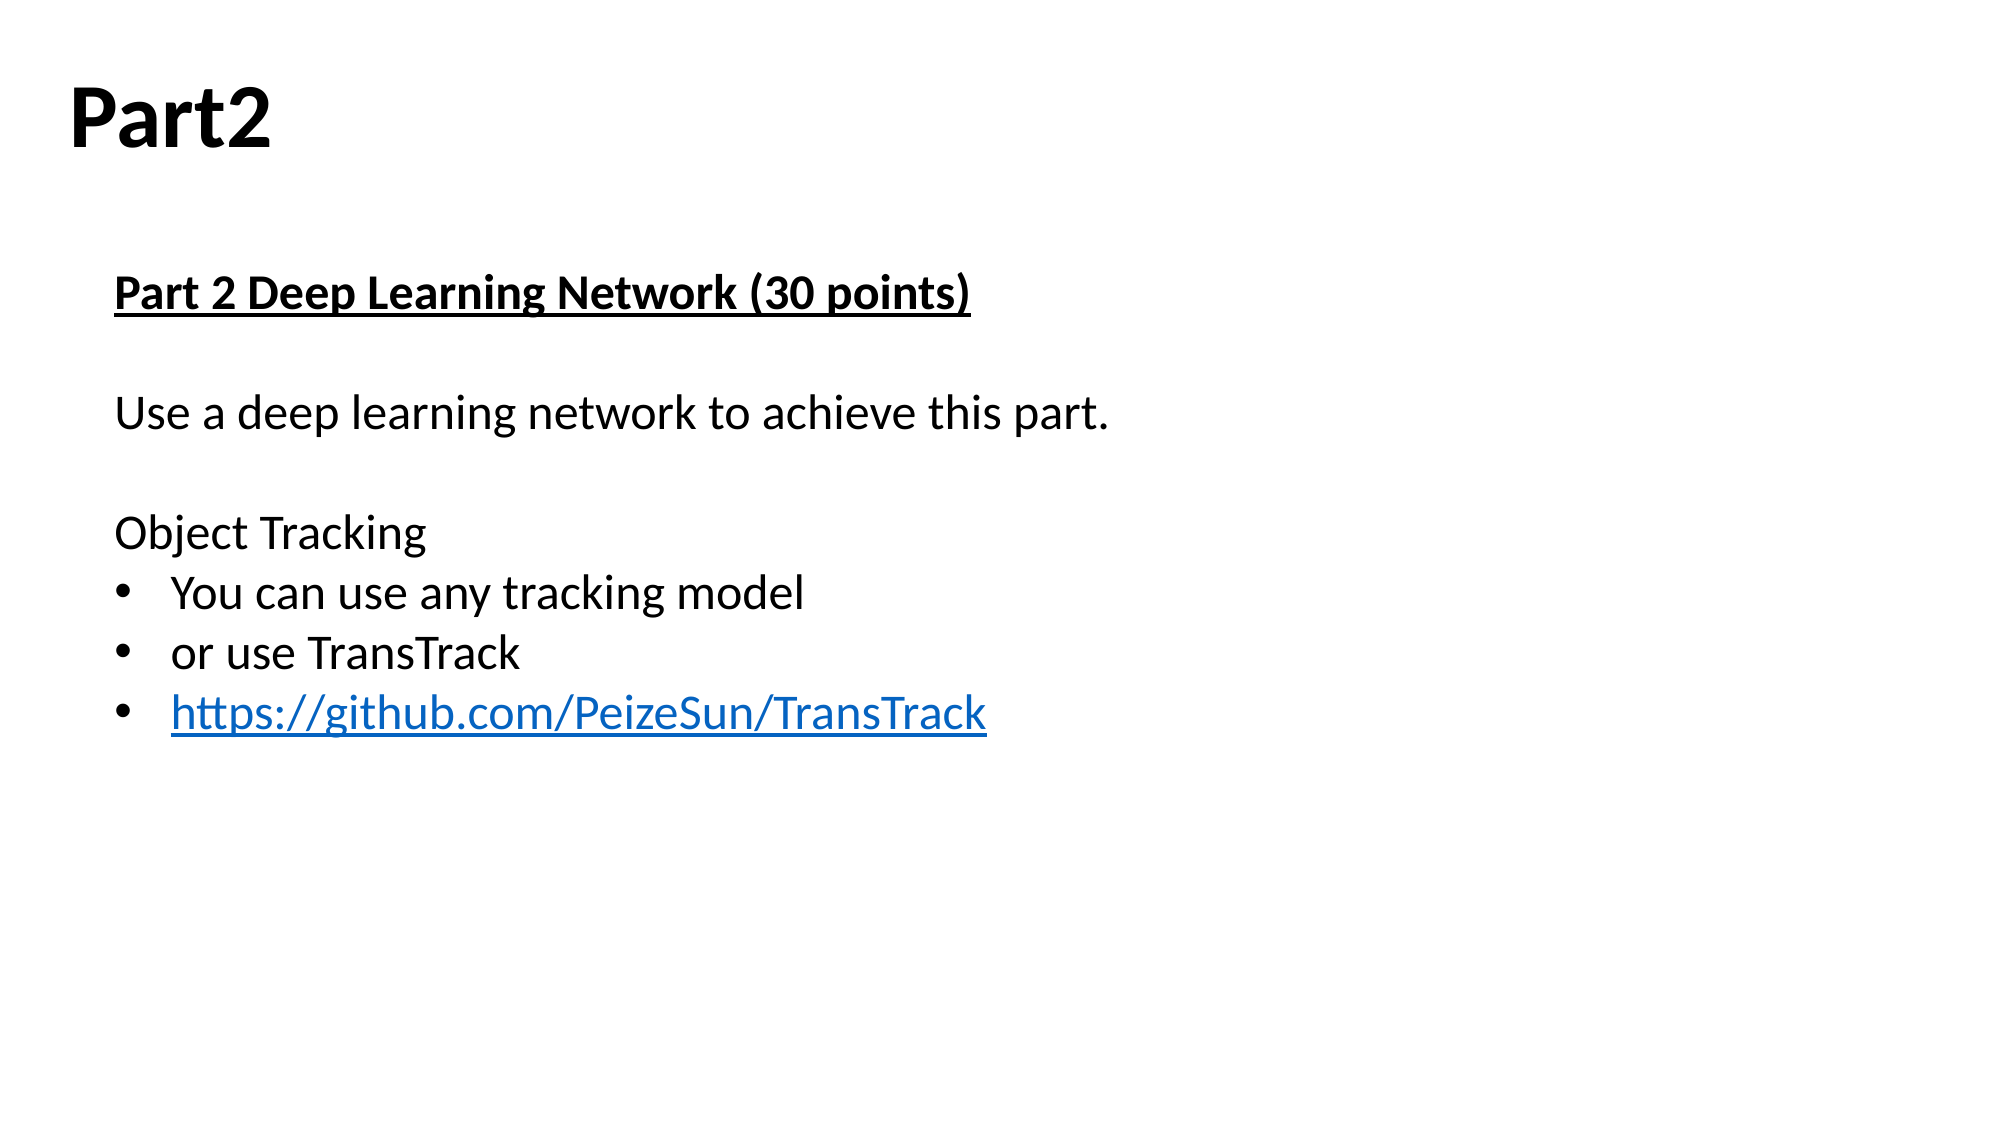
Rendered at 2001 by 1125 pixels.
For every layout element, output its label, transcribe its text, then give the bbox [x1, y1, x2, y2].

text_box Part 2 Deep Learning Network (30 points) Use a deep learning network to achieve this part. Object Tracking You can use any tracking model or use TransTrack https://github.com/PeizeSun/TransTrack [99, 252, 1939, 808]
text_box Part2 [54, 48, 1949, 173]
